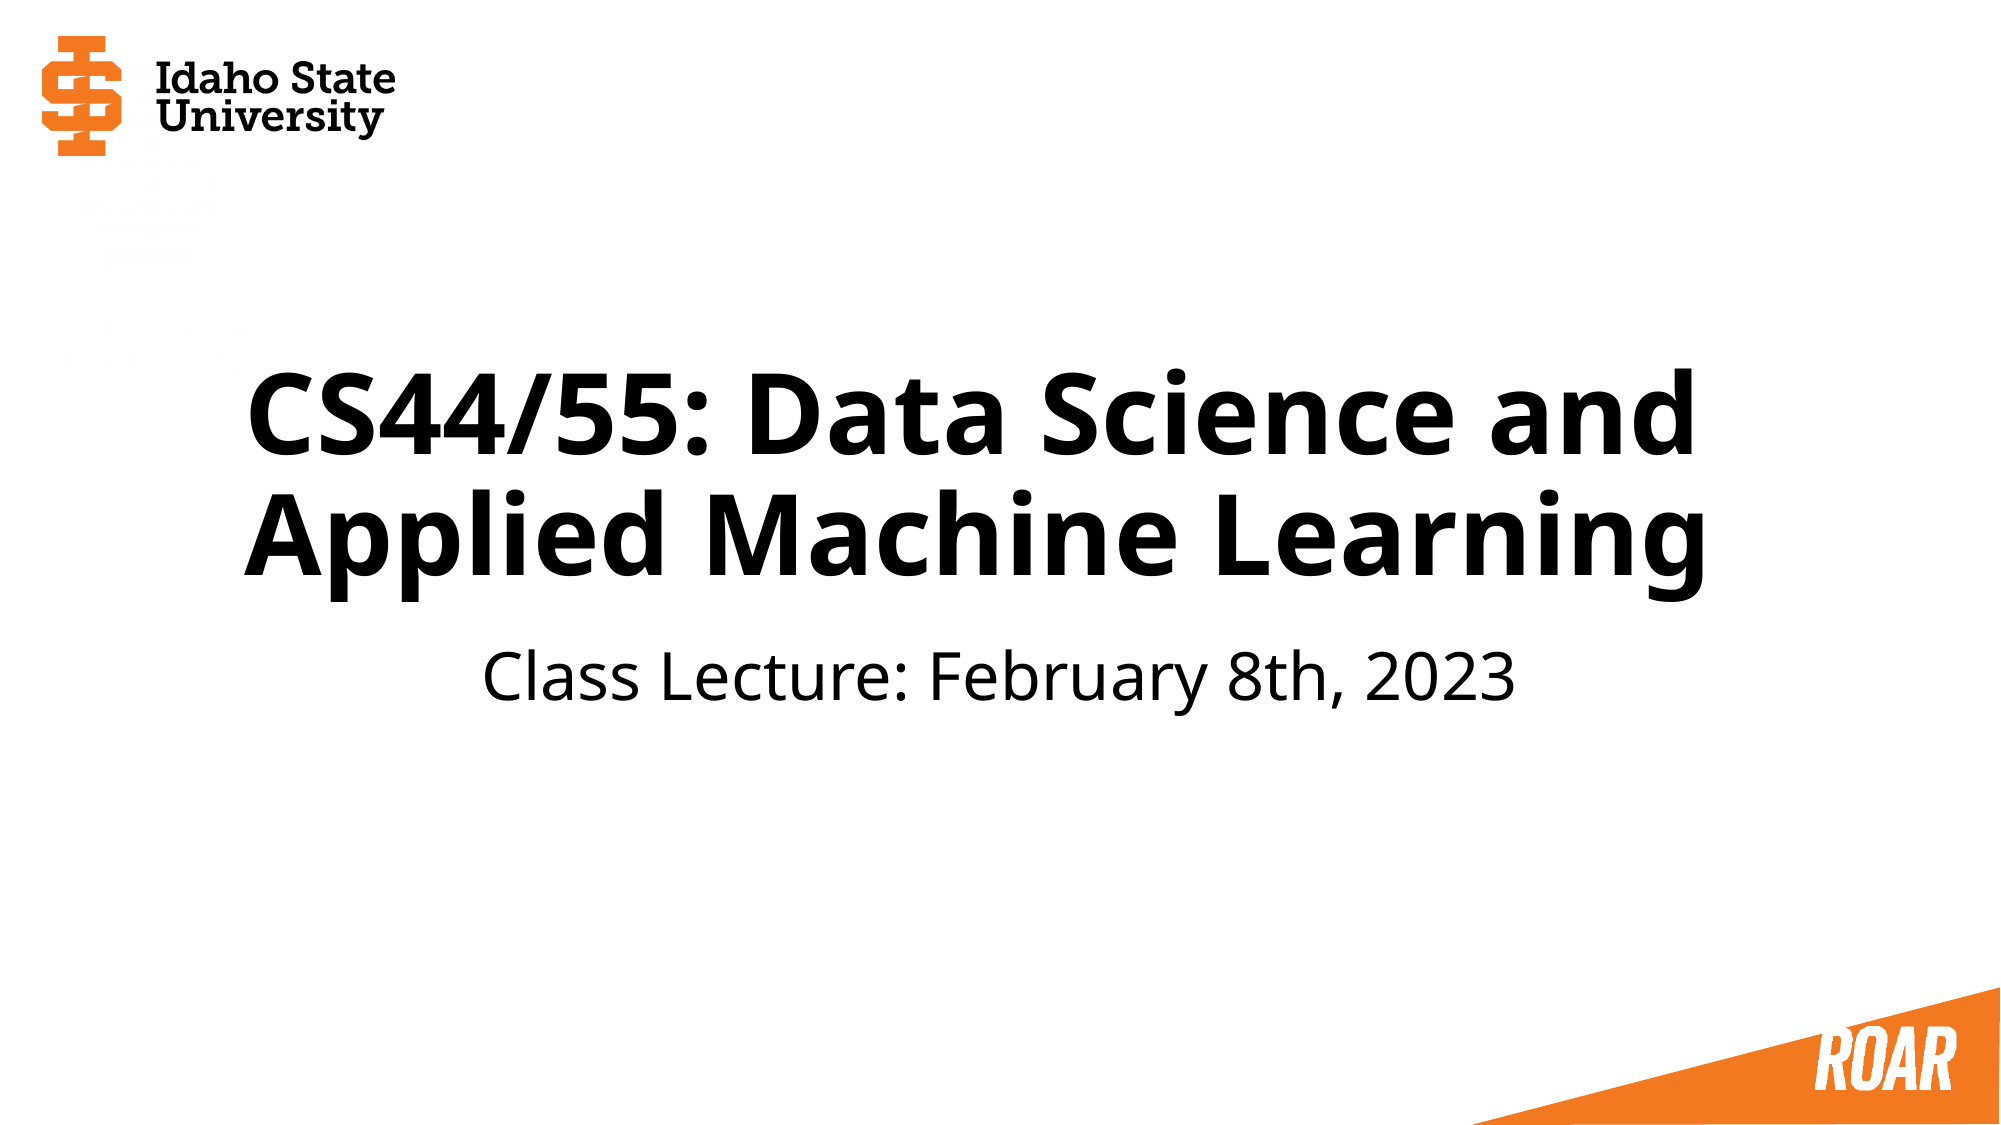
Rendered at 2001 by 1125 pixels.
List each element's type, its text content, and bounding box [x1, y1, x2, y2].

subtitle Class Lecture: February 8th, 2023 [229, 635, 1771, 738]
picture [1807, 1022, 1964, 1094]
title CS44/55: Data Science and Applied Machine Learning [229, 407, 1771, 608]
picture [26, 36, 395, 408]
